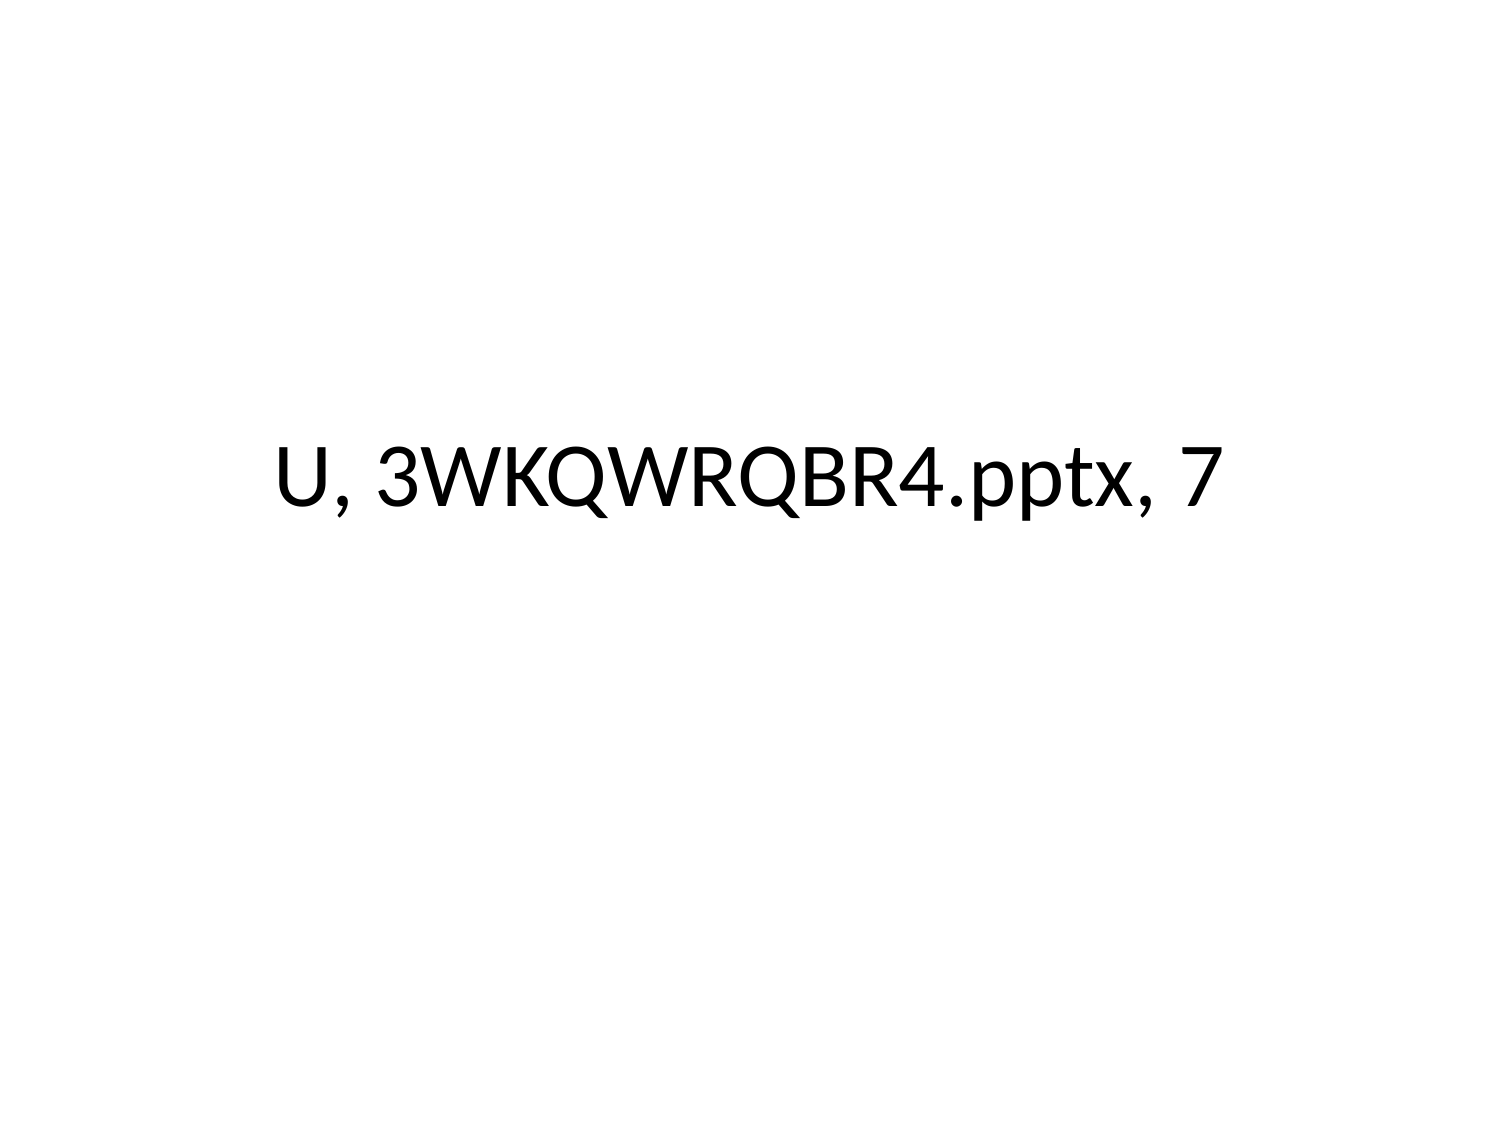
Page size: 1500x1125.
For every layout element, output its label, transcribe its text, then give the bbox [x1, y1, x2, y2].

title U, 3WKQWRQBR4.pptx, 7 [112, 349, 1388, 591]
